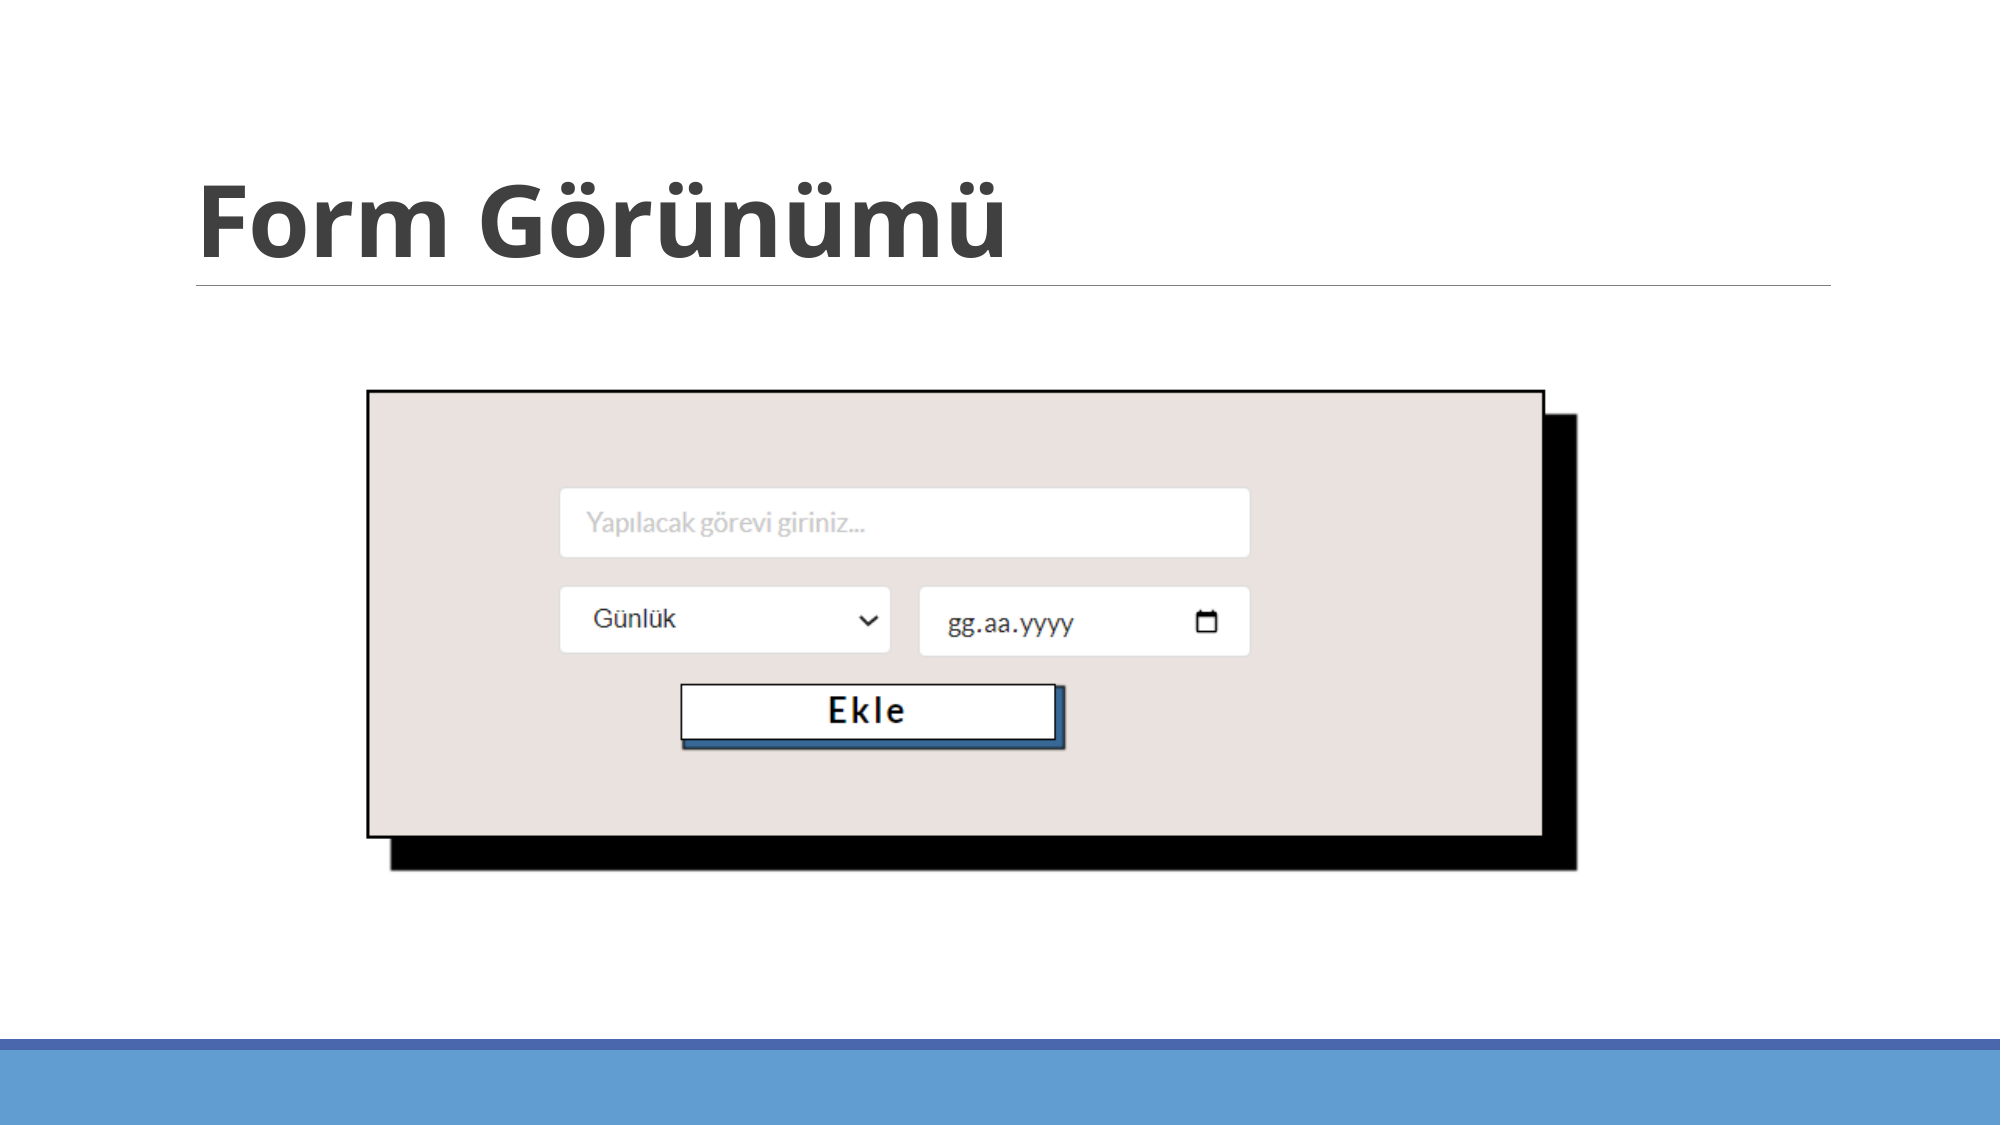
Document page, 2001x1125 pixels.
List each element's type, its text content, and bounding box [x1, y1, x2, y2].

title Form Görünümü [180, 47, 1830, 285]
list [229, 304, 1781, 962]
